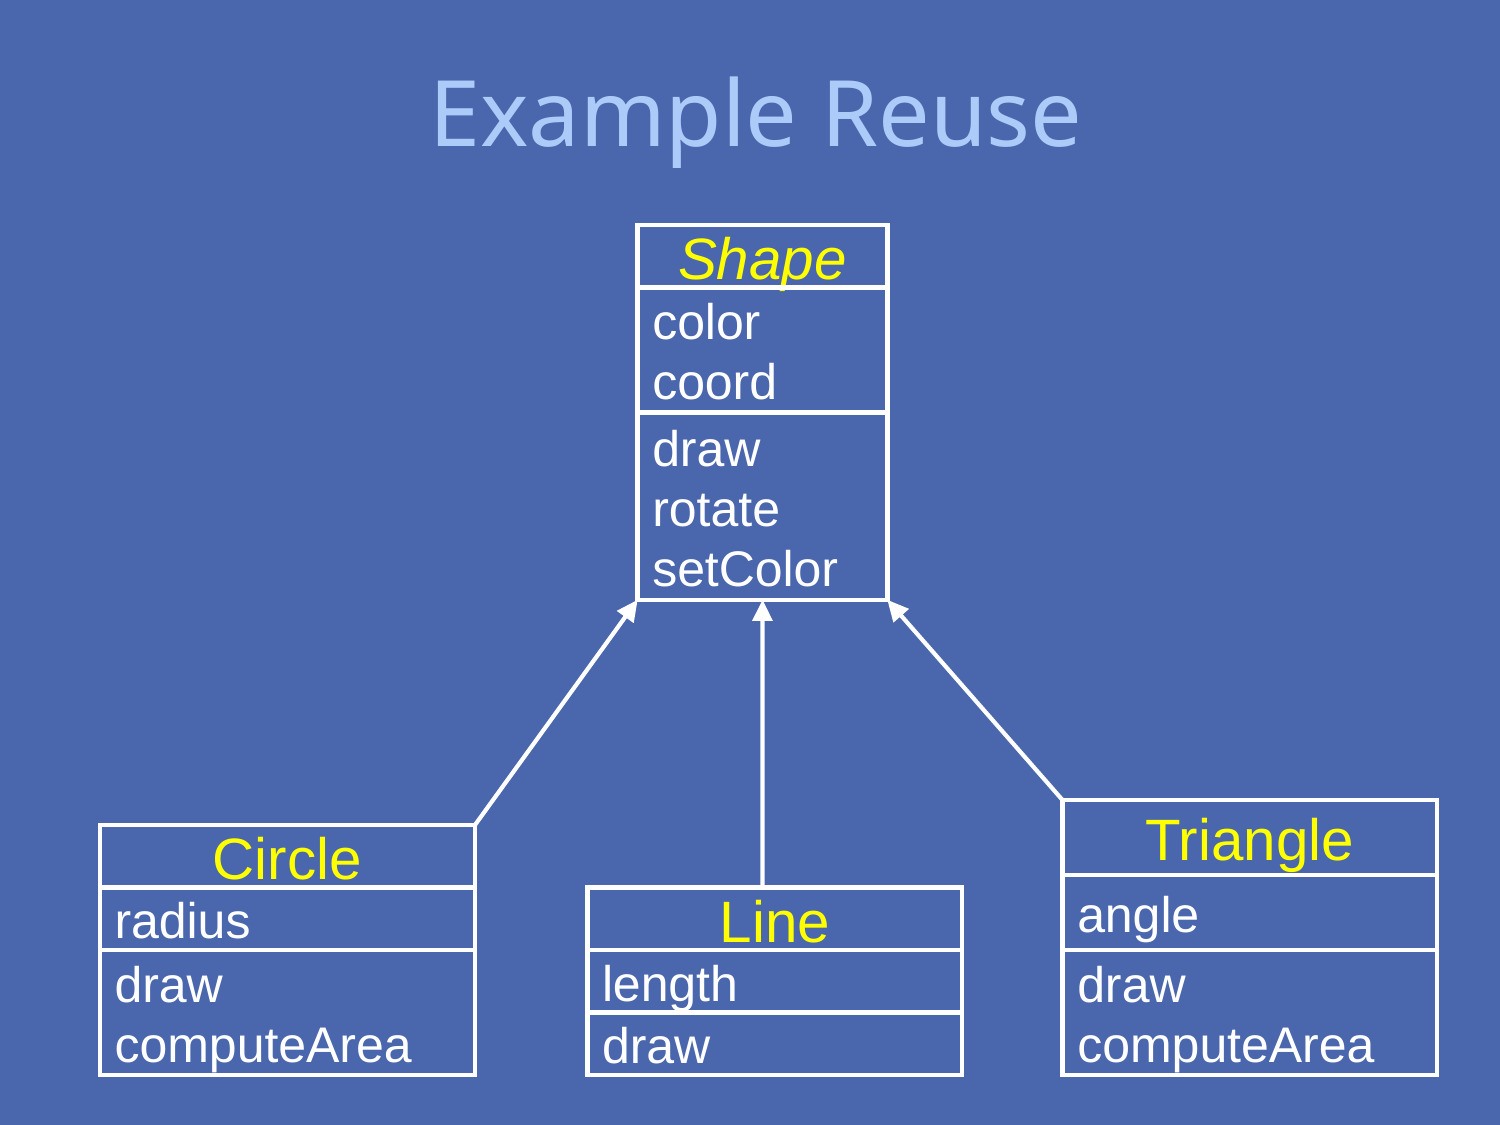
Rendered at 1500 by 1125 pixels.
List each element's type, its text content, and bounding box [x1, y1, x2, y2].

text_box Shape [637, 224, 888, 287]
text_box radius [99, 887, 475, 950]
text_box angle [1062, 874, 1438, 950]
text_box length [587, 949, 963, 1012]
text_box [752, 600, 773, 887]
text_box draw computeArea [99, 950, 475, 1075]
text_box draw [587, 1012, 963, 1075]
text_box Circle [99, 824, 475, 887]
text_box draw computeArea [1062, 950, 1438, 1075]
text_box Triangle [1062, 799, 1438, 874]
text_box draw rotate setColor [637, 412, 888, 600]
title Example Reuse [75, 45, 1438, 175]
text_box Line [587, 887, 963, 949]
text_box [474, 600, 638, 826]
text_box [887, 600, 1063, 801]
text_box color coord [637, 287, 888, 412]
